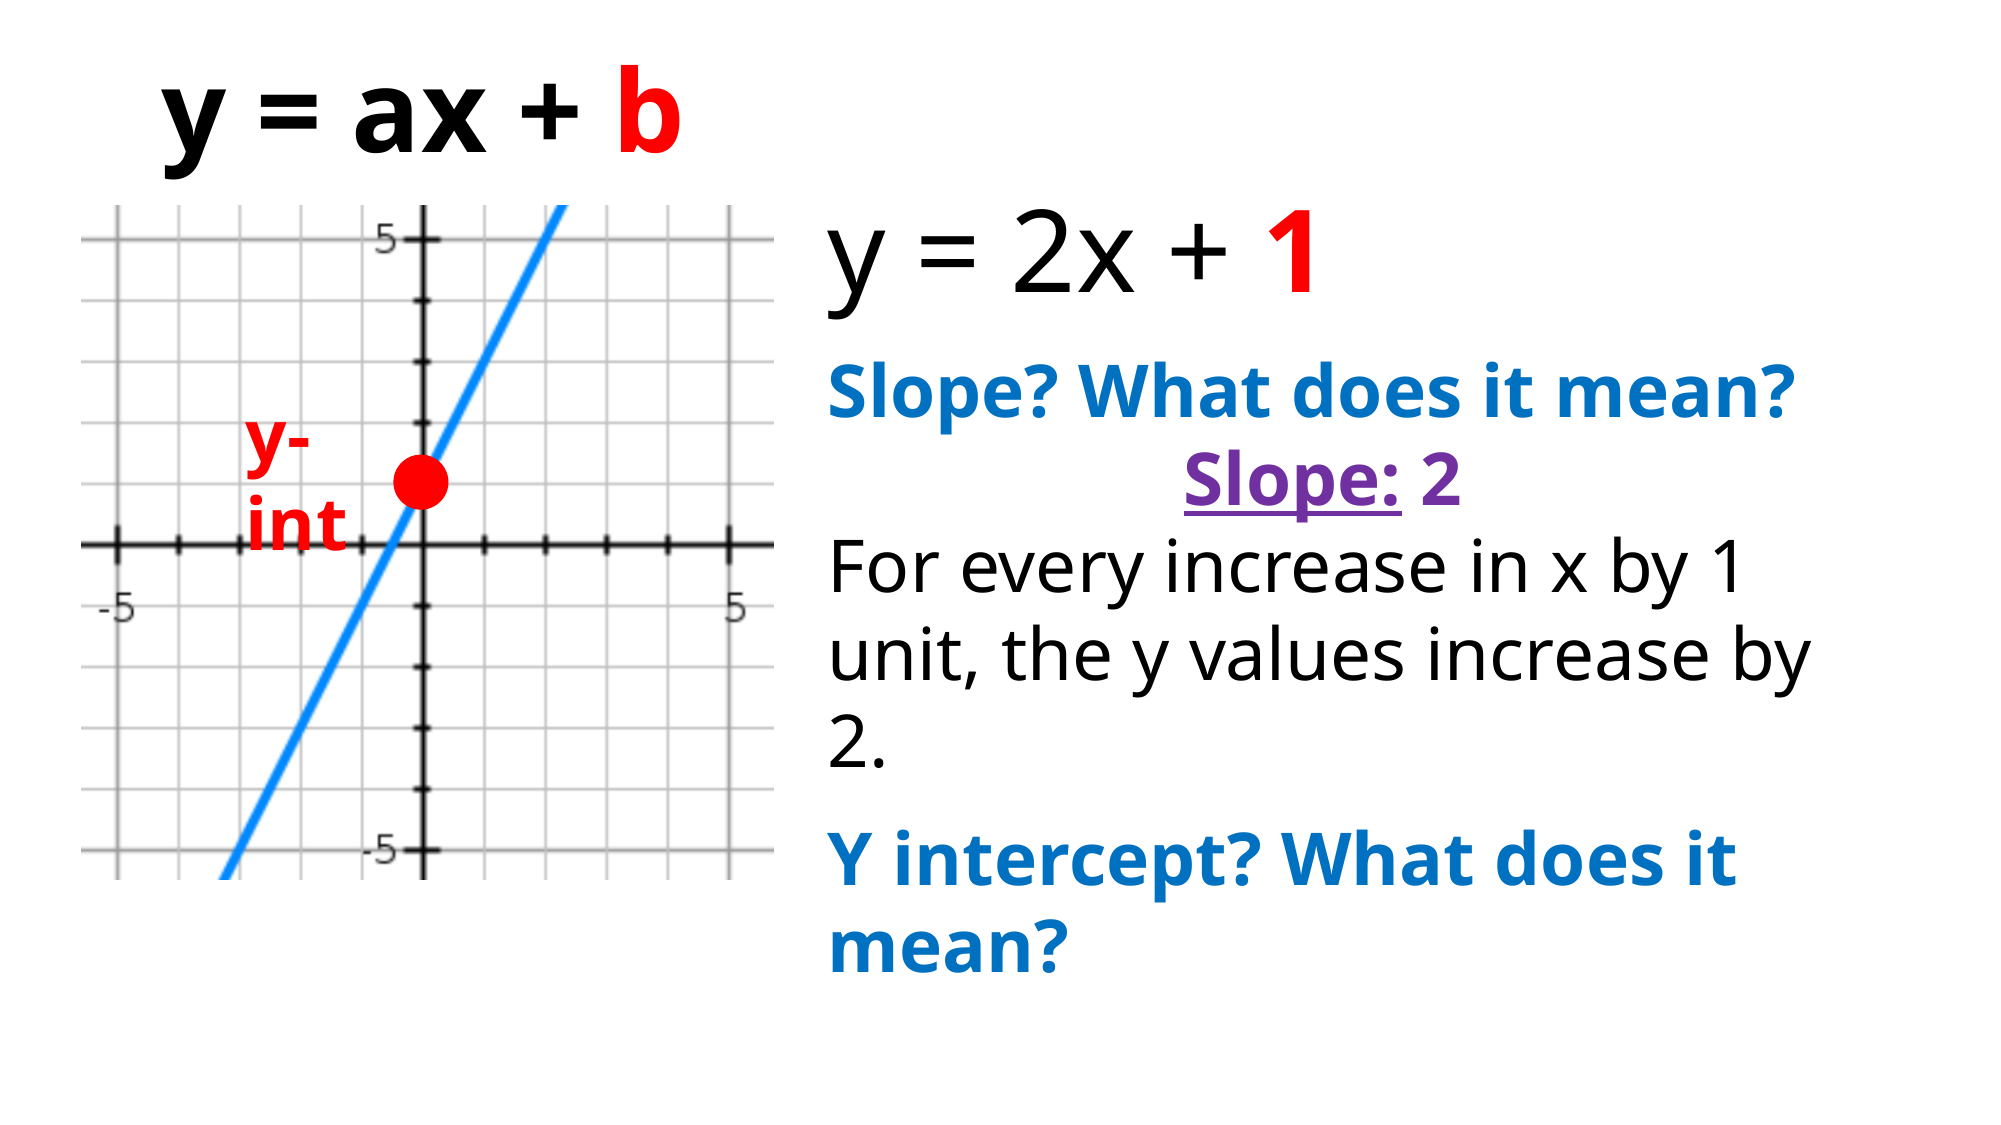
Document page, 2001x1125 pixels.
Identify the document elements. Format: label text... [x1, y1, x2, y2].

text_box y = 2x + 1 Slope? What does it mean? Slope: 2 For every increase in x by 1 unit, the y values increase by 2. Y intercept? What does it mean? [813, 170, 1834, 995]
text_box y = ax + b [33, 30, 814, 183]
picture [81, 204, 774, 880]
